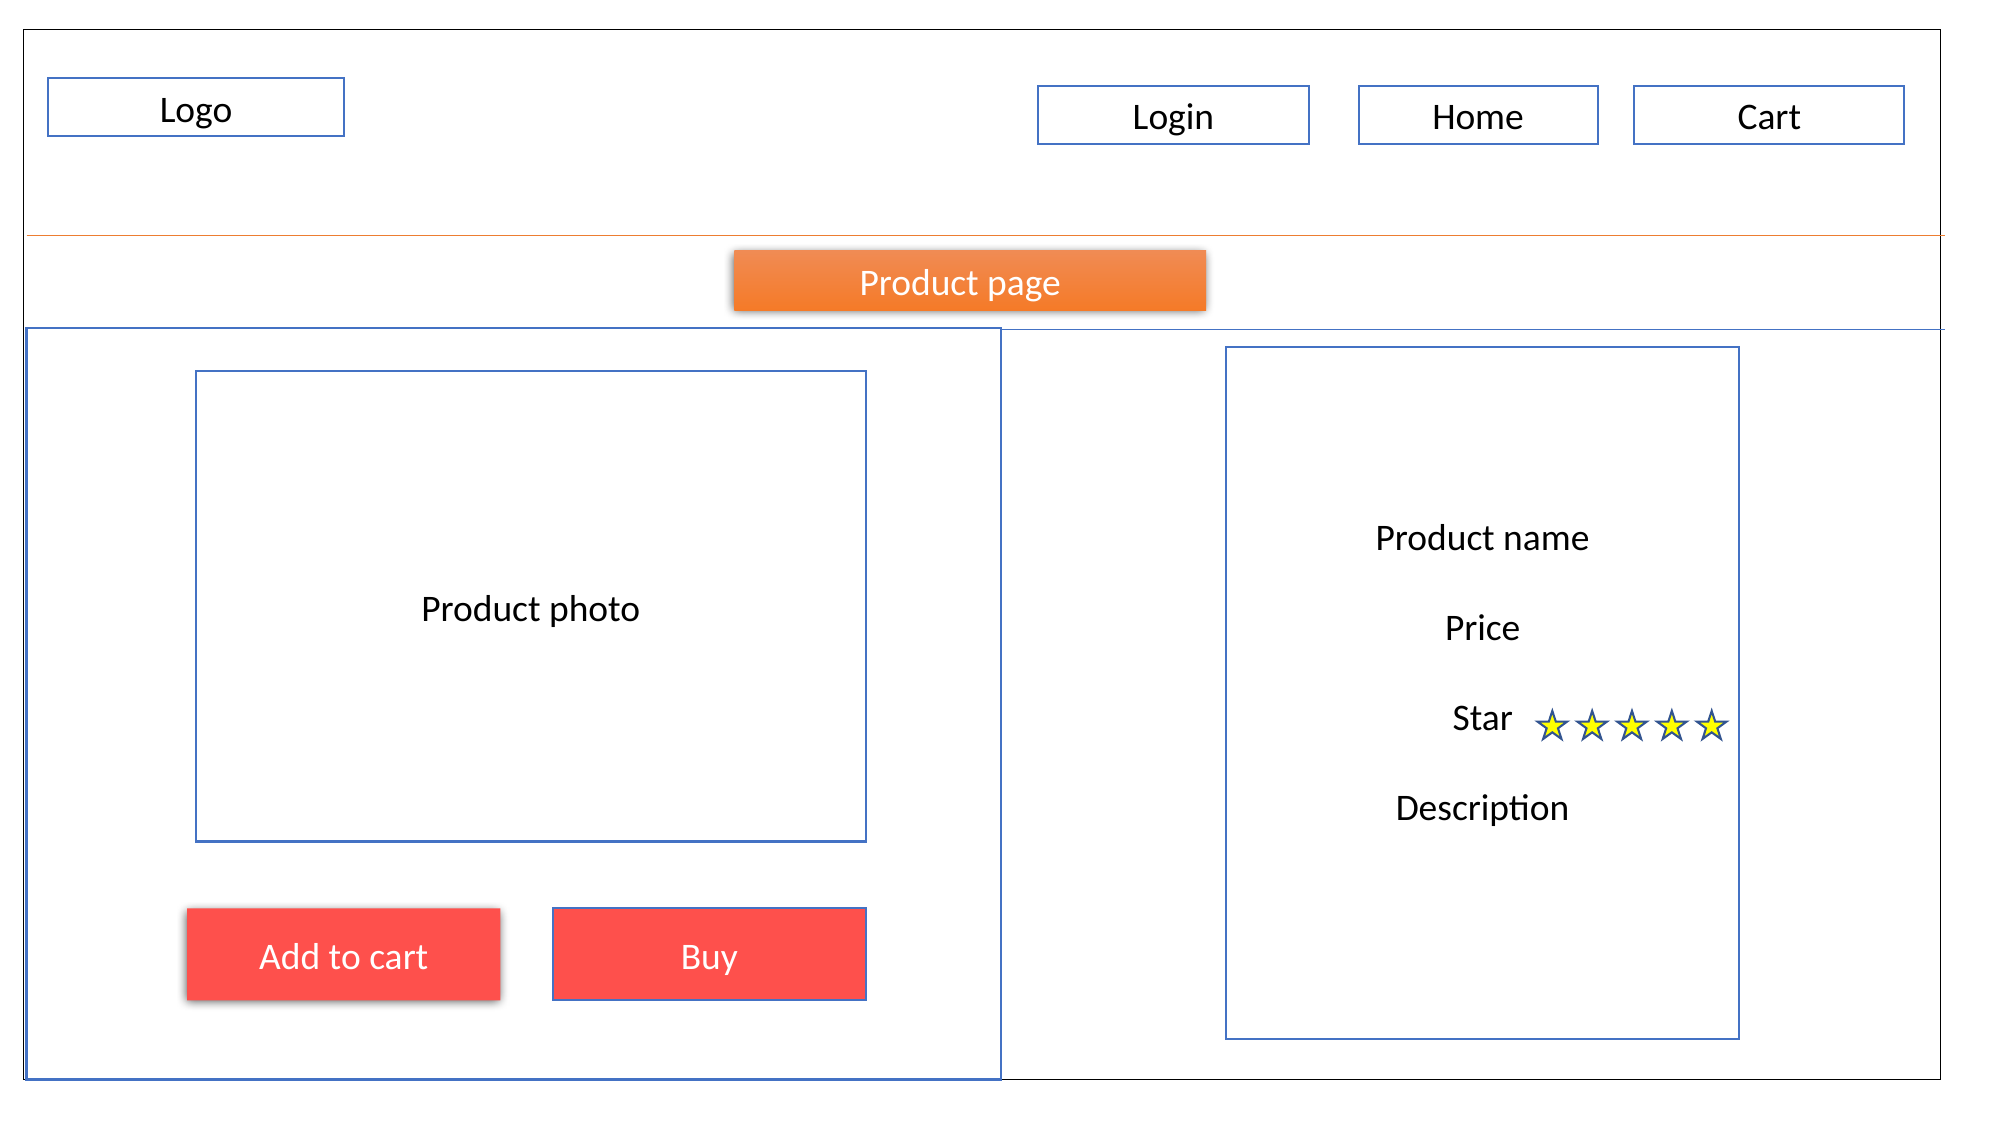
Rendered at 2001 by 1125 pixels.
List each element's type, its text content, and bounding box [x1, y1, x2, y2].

text_box Buy [552, 907, 867, 1001]
text_box Cart [1633, 85, 1905, 145]
text_box Logo [47, 77, 345, 137]
text_box Add to cart [187, 908, 501, 1001]
text_box Product name Price Star Description [1225, 346, 1740, 1040]
text_box Product photo [195, 370, 867, 843]
text_box [1613, 707, 1650, 742]
text_box Product page [734, 250, 1207, 311]
text_box [23, 29, 1941, 1080]
text_box [1534, 707, 1571, 742]
text_box [25, 327, 1002, 1081]
text_box [1574, 707, 1611, 742]
text_box [1653, 707, 1690, 742]
text_box Login [1037, 85, 1310, 145]
text_box [1693, 707, 1730, 742]
text_box Home [1358, 85, 1599, 145]
